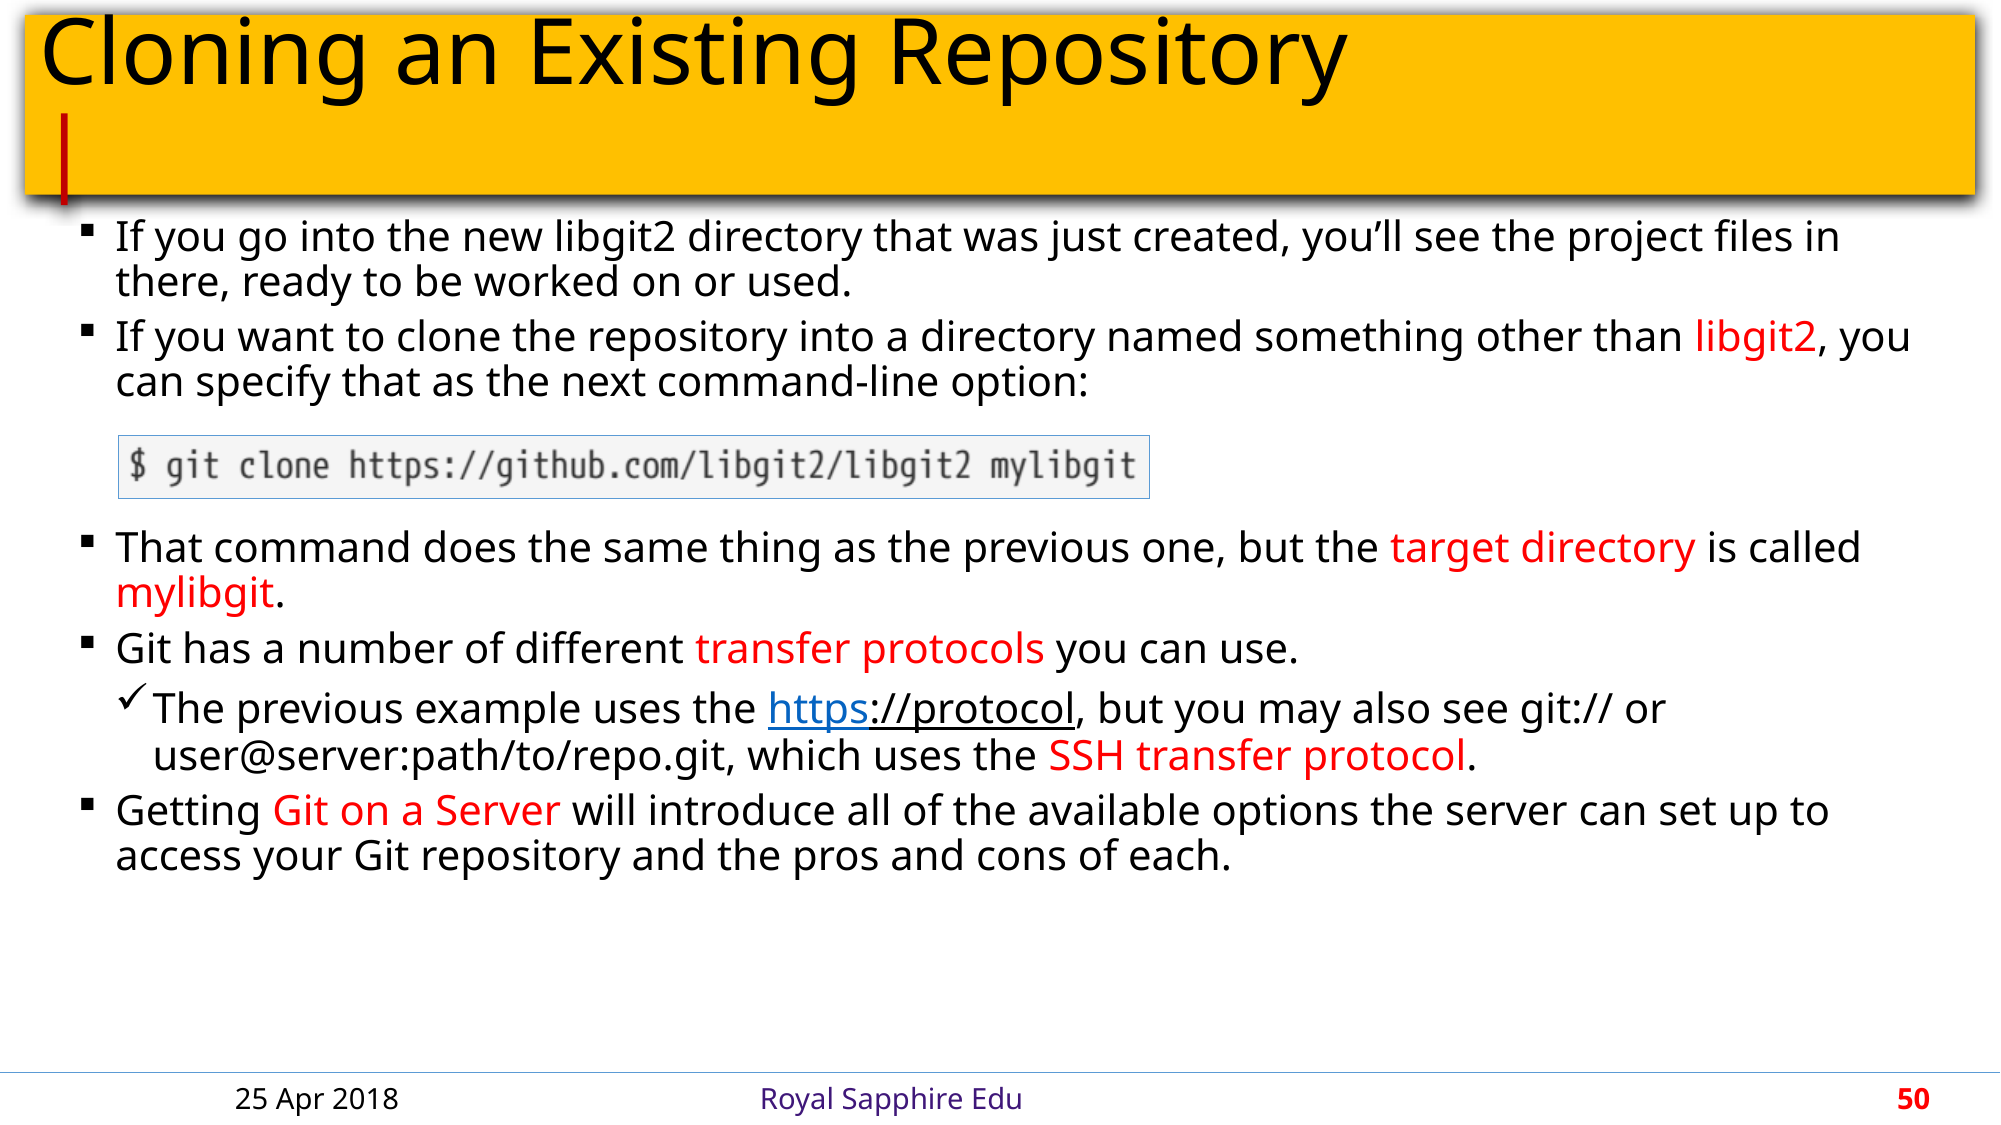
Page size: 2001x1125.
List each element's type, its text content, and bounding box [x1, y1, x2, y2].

footer Royal Sapphire Edu [745, 1072, 1421, 1115]
title Cloning an Existing Repository | [24, 14, 1975, 195]
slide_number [220, 1072, 671, 1115]
list If you go into the new libgit2 directory that was just created, you’ll see the project files in there, ready to be worked on or used. If you want to clone the repository into a directory named something other than libgit2, you can specify that as the next command-line option: That command does the same thing as the previous one, but the target directory is called mylibgit. Git has a number of different transfer protocols you can use. The previous example uses the https://protocol, but you may also see git:// or user@server:path/to/repo.git, which uses the SSH transfer protocol. Getting Git on a Server will introduce all of the available options the server can set up to access your Git repository and the pros and cons of each. [24, 208, 1975, 1063]
slide_number 50 [1495, 1072, 1946, 1115]
picture [118, 435, 1151, 499]
